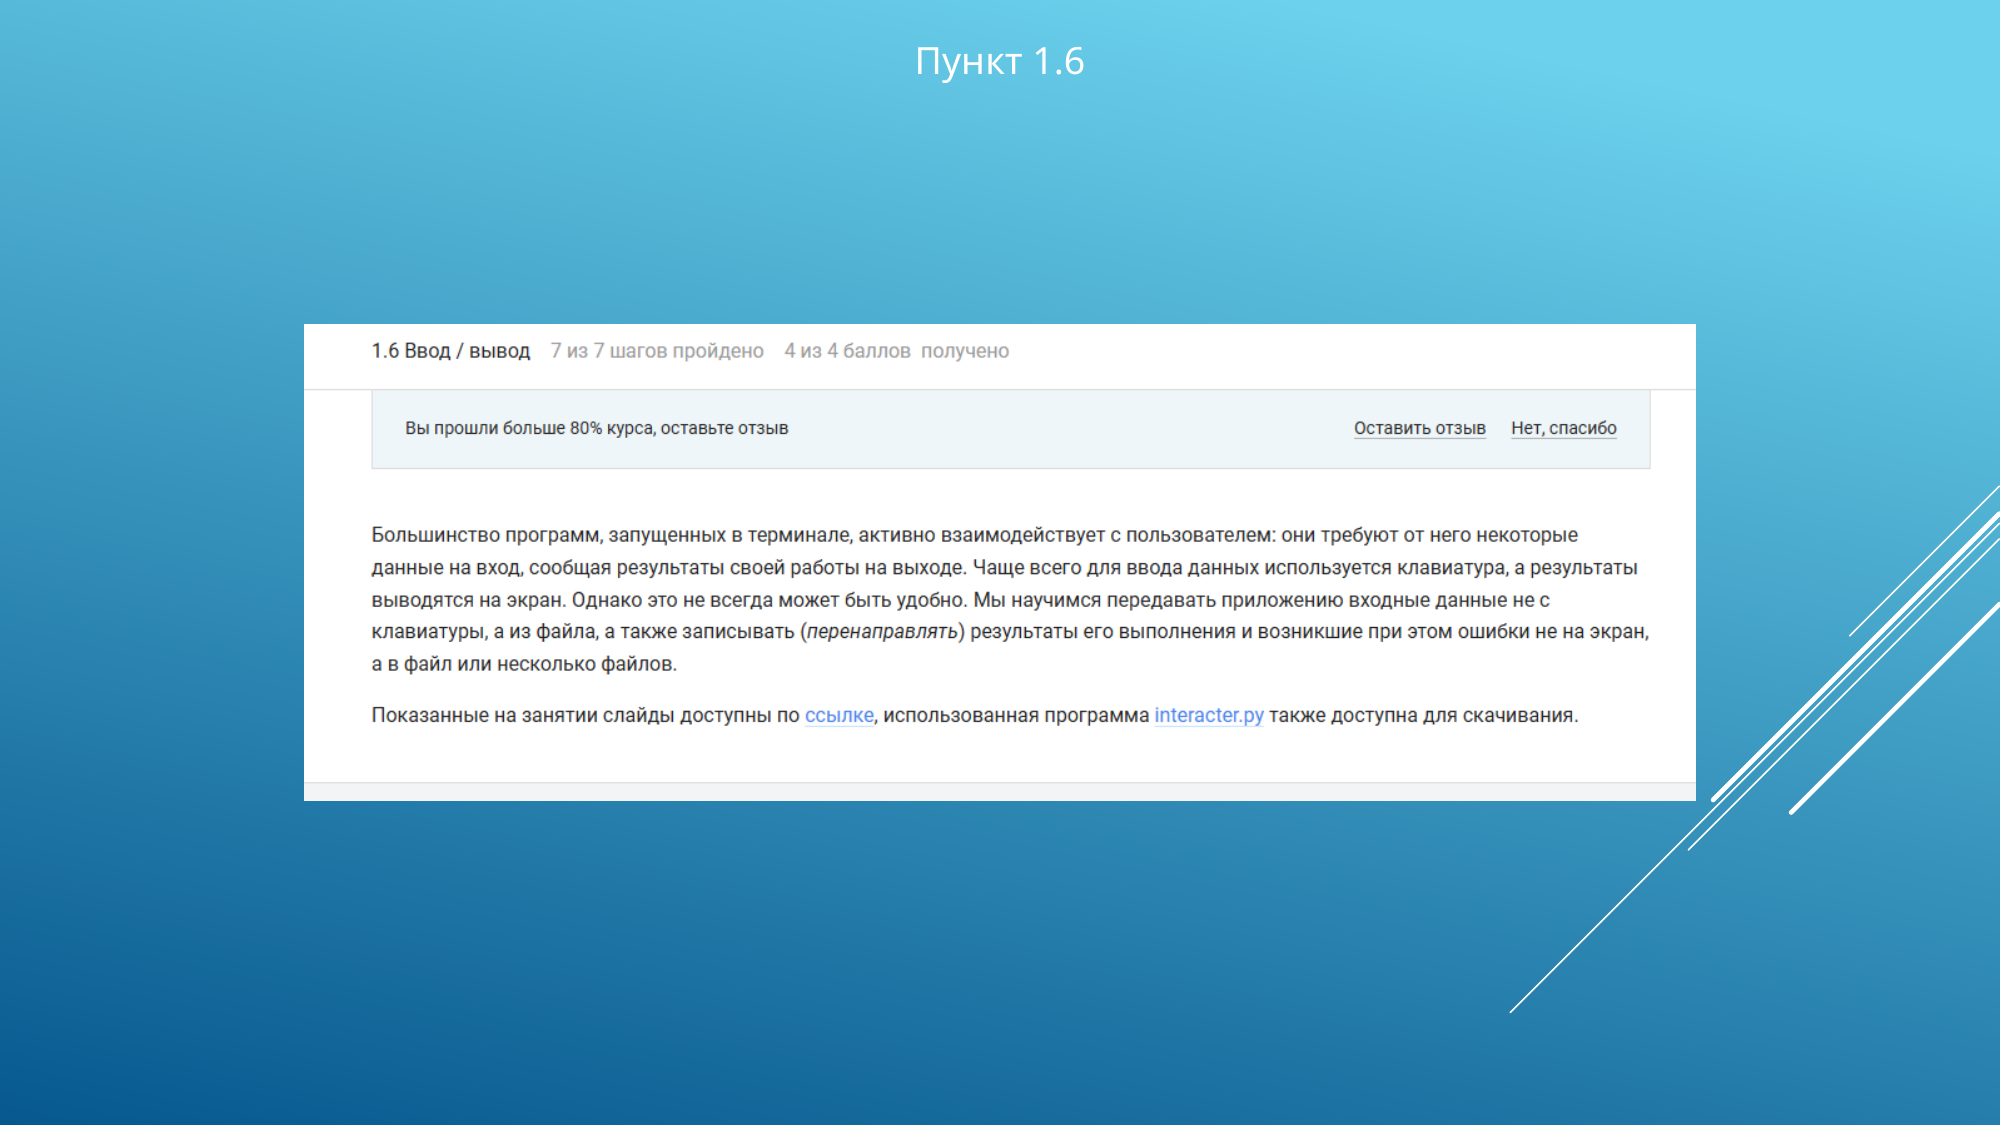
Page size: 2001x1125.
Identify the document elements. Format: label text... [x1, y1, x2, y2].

text_box Пункт 1.6 [439, 29, 1561, 90]
picture [304, 324, 1696, 801]
